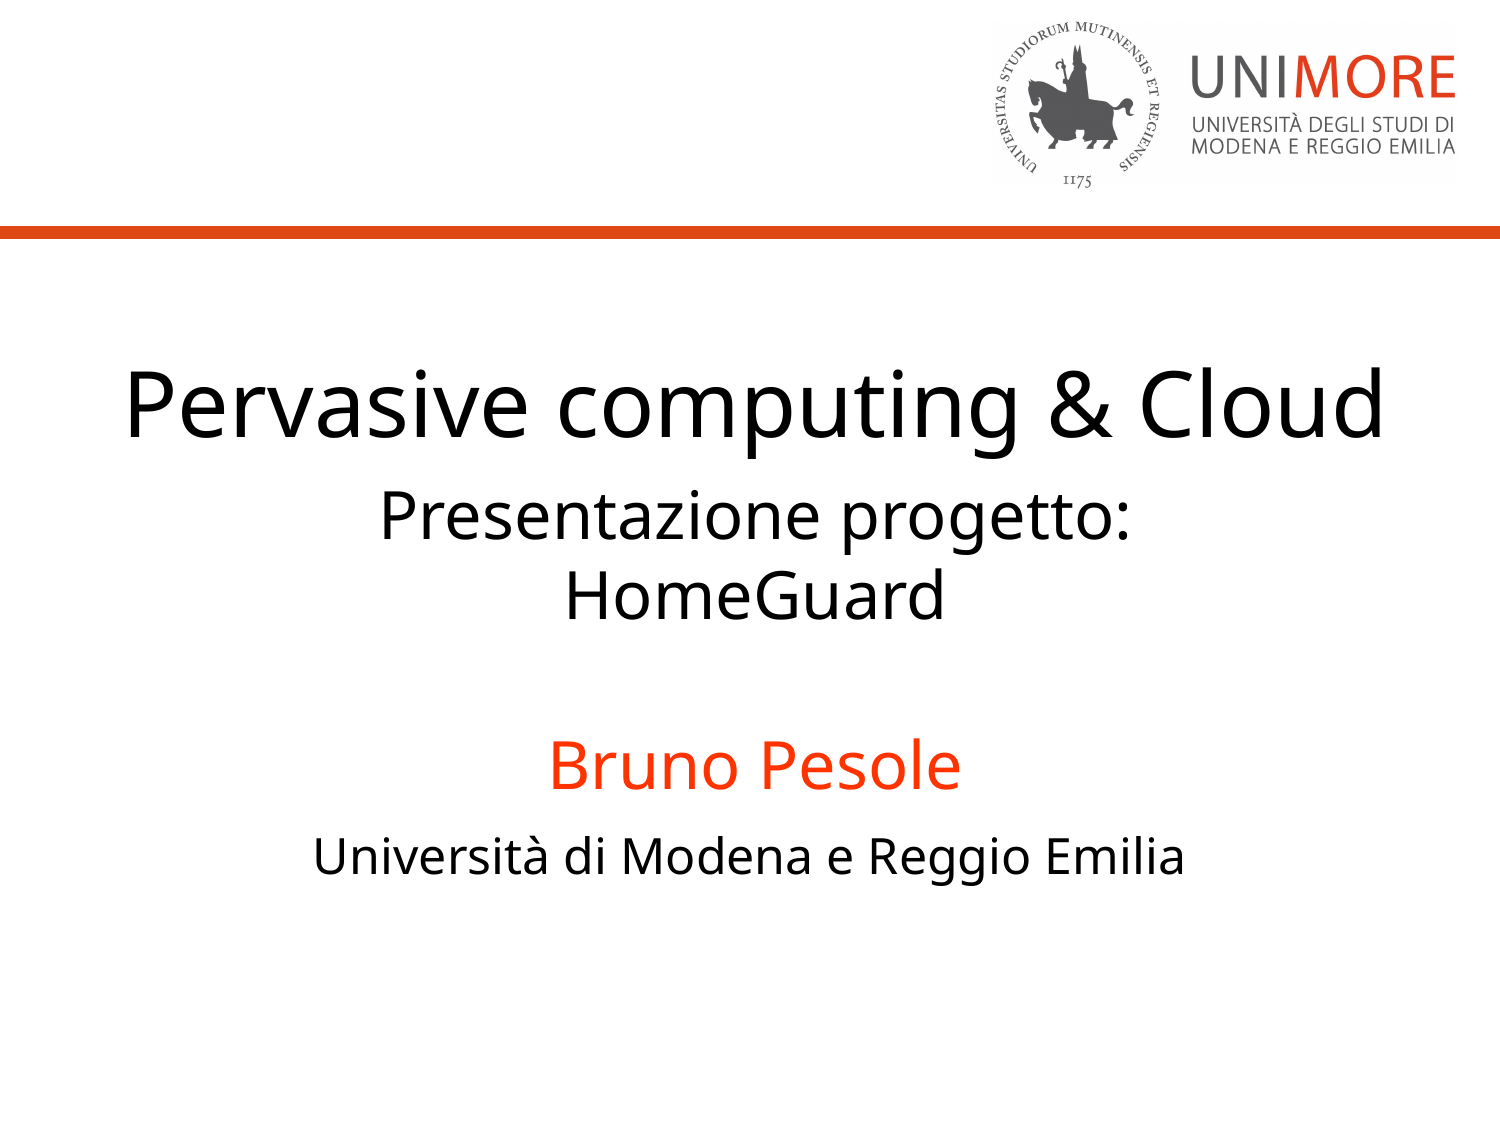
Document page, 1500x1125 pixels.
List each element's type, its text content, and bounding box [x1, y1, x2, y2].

text_box Bruno Pesole [521, 715, 990, 811]
text_box Pervasive computing & Cloud [39, 338, 1472, 464]
text_box Presentazione progetto: HomeGuard [39, 465, 1472, 640]
picture [989, 20, 1460, 191]
text_box Università di Modena e Reggio Emilia [238, 816, 1262, 892]
